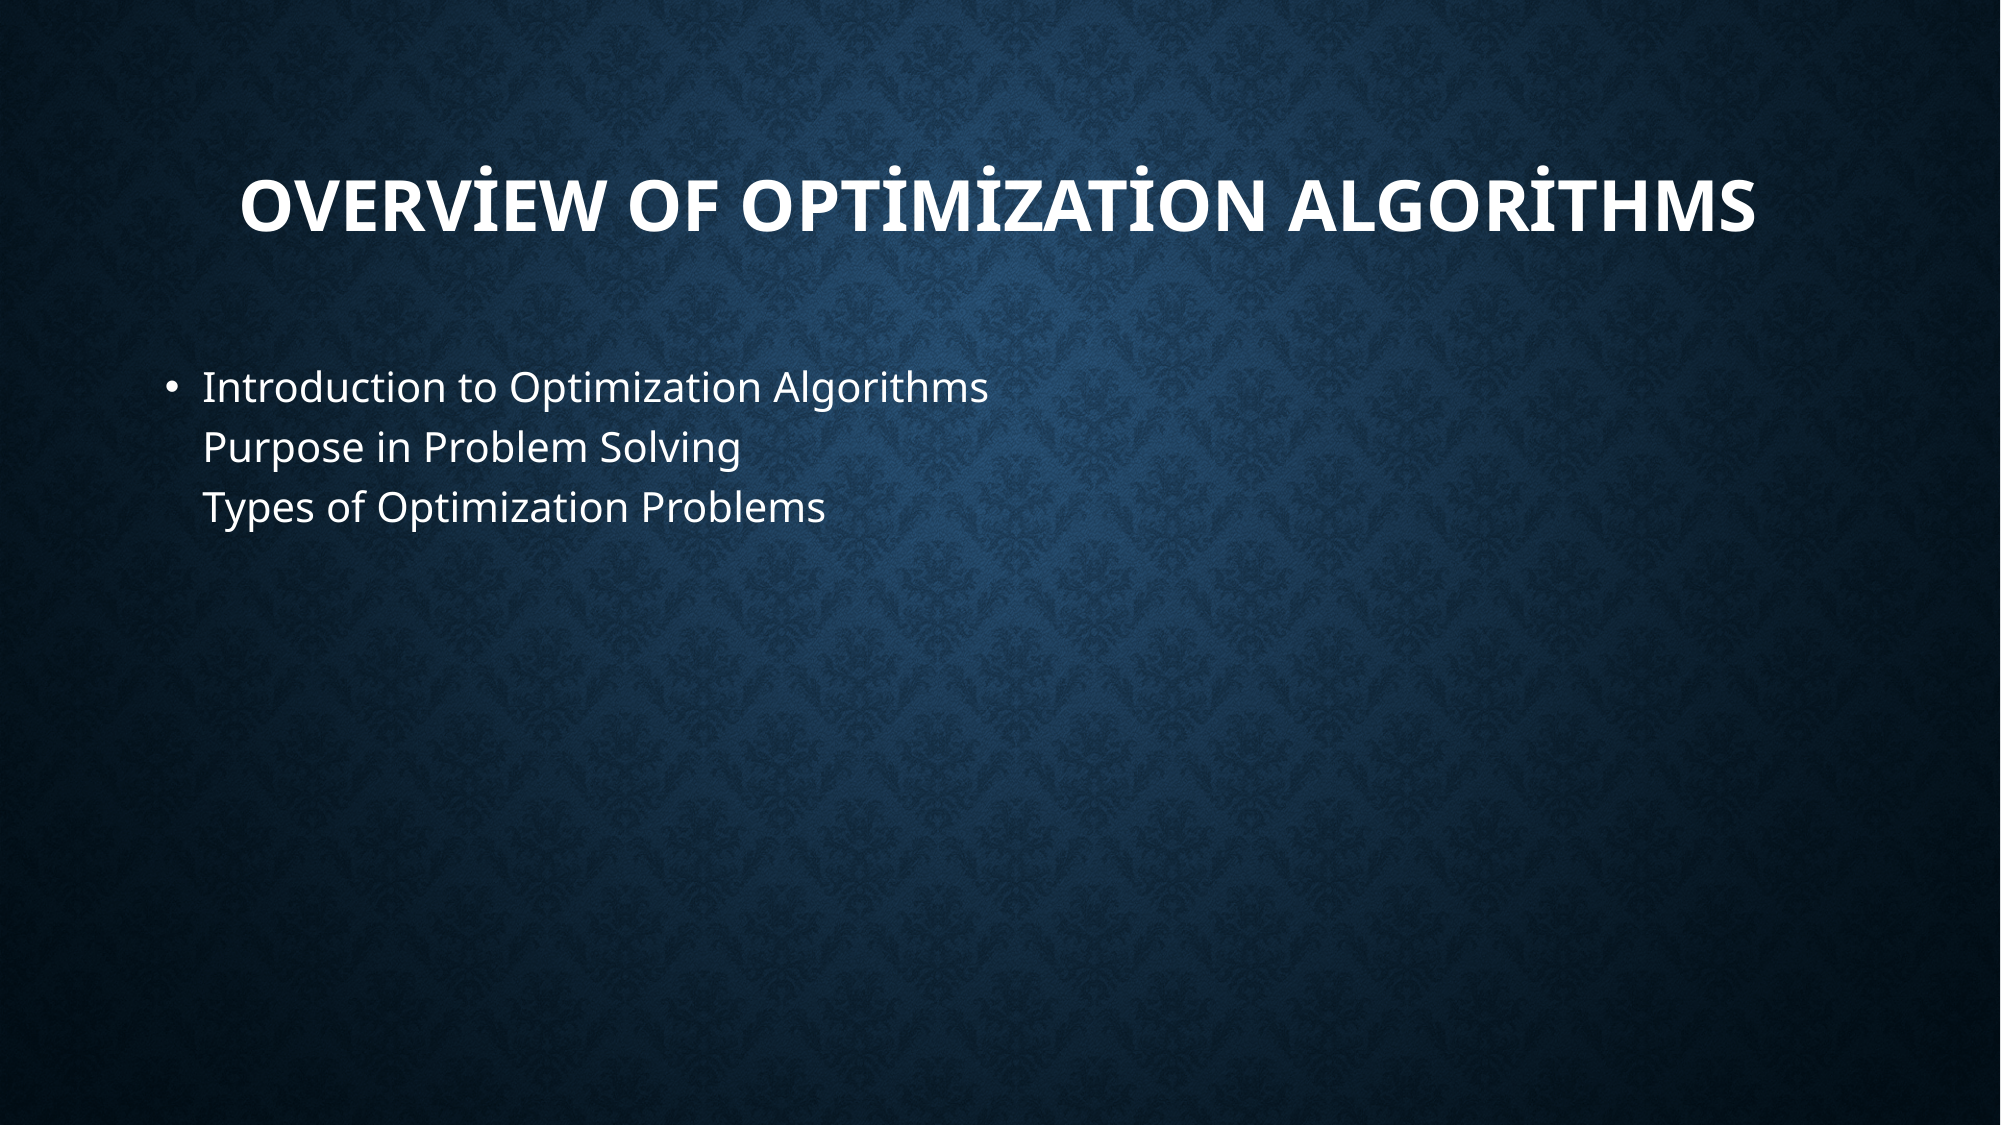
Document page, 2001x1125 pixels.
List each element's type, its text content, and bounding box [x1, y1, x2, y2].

title Overview of Optimization Algorithms [149, 99, 1849, 318]
list Introduction to Optimization Algorithms Purpose in Problem Solving Types of Optimization Problems [149, 343, 1849, 950]
